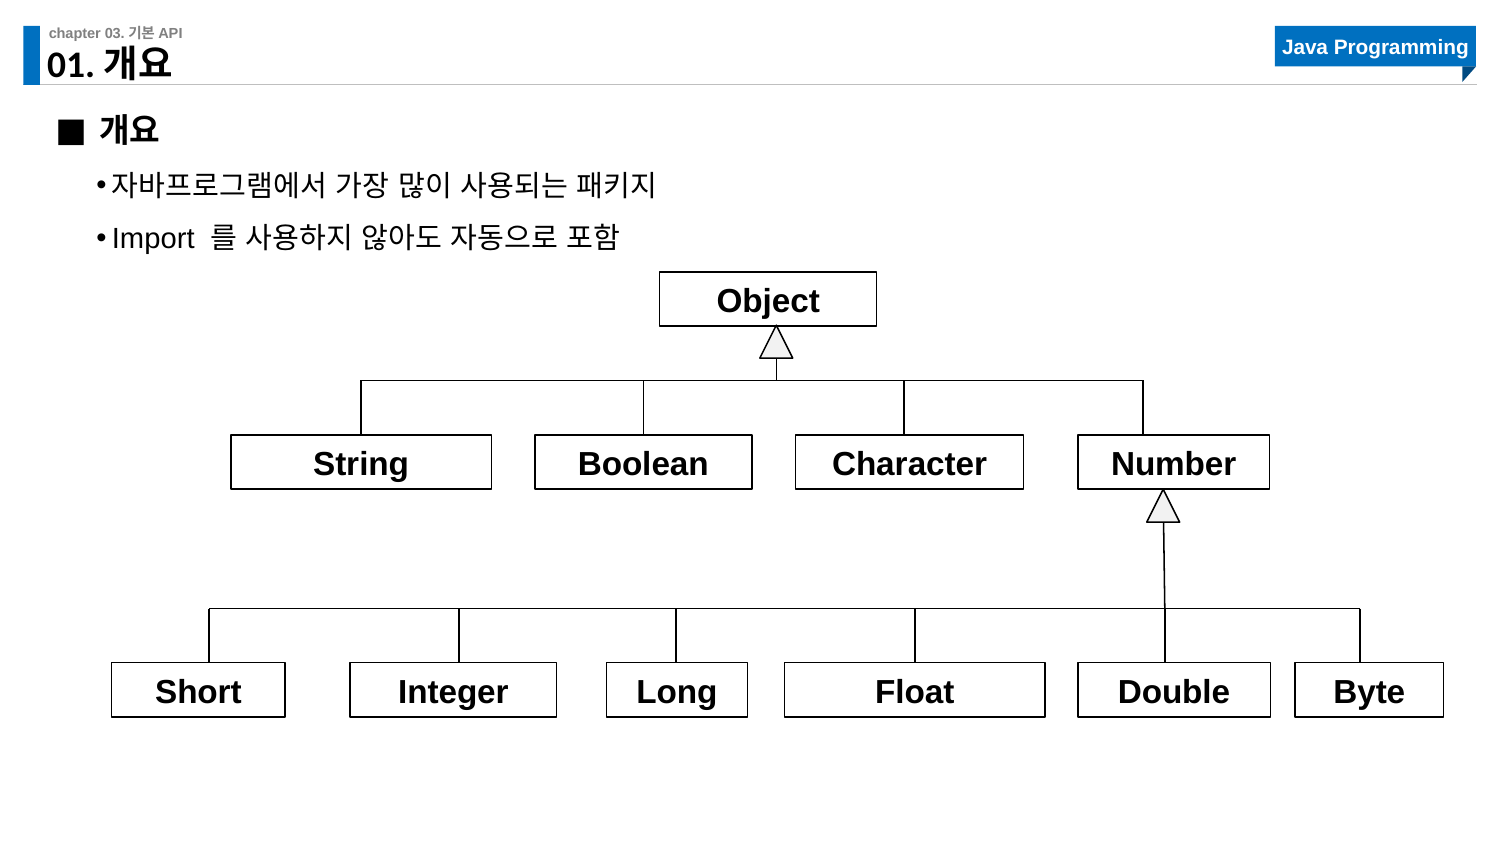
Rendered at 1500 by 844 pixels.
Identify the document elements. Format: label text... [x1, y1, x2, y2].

text_box 자바프로그램에서 가장 많이 사용되는 패키지 Import 를 사용하지 않아도 자동으로 포함 [52, 149, 1138, 259]
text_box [111, 271, 1444, 718]
title 01.개요 [47, 51, 542, 86]
list 개요 [55, 89, 1488, 140]
